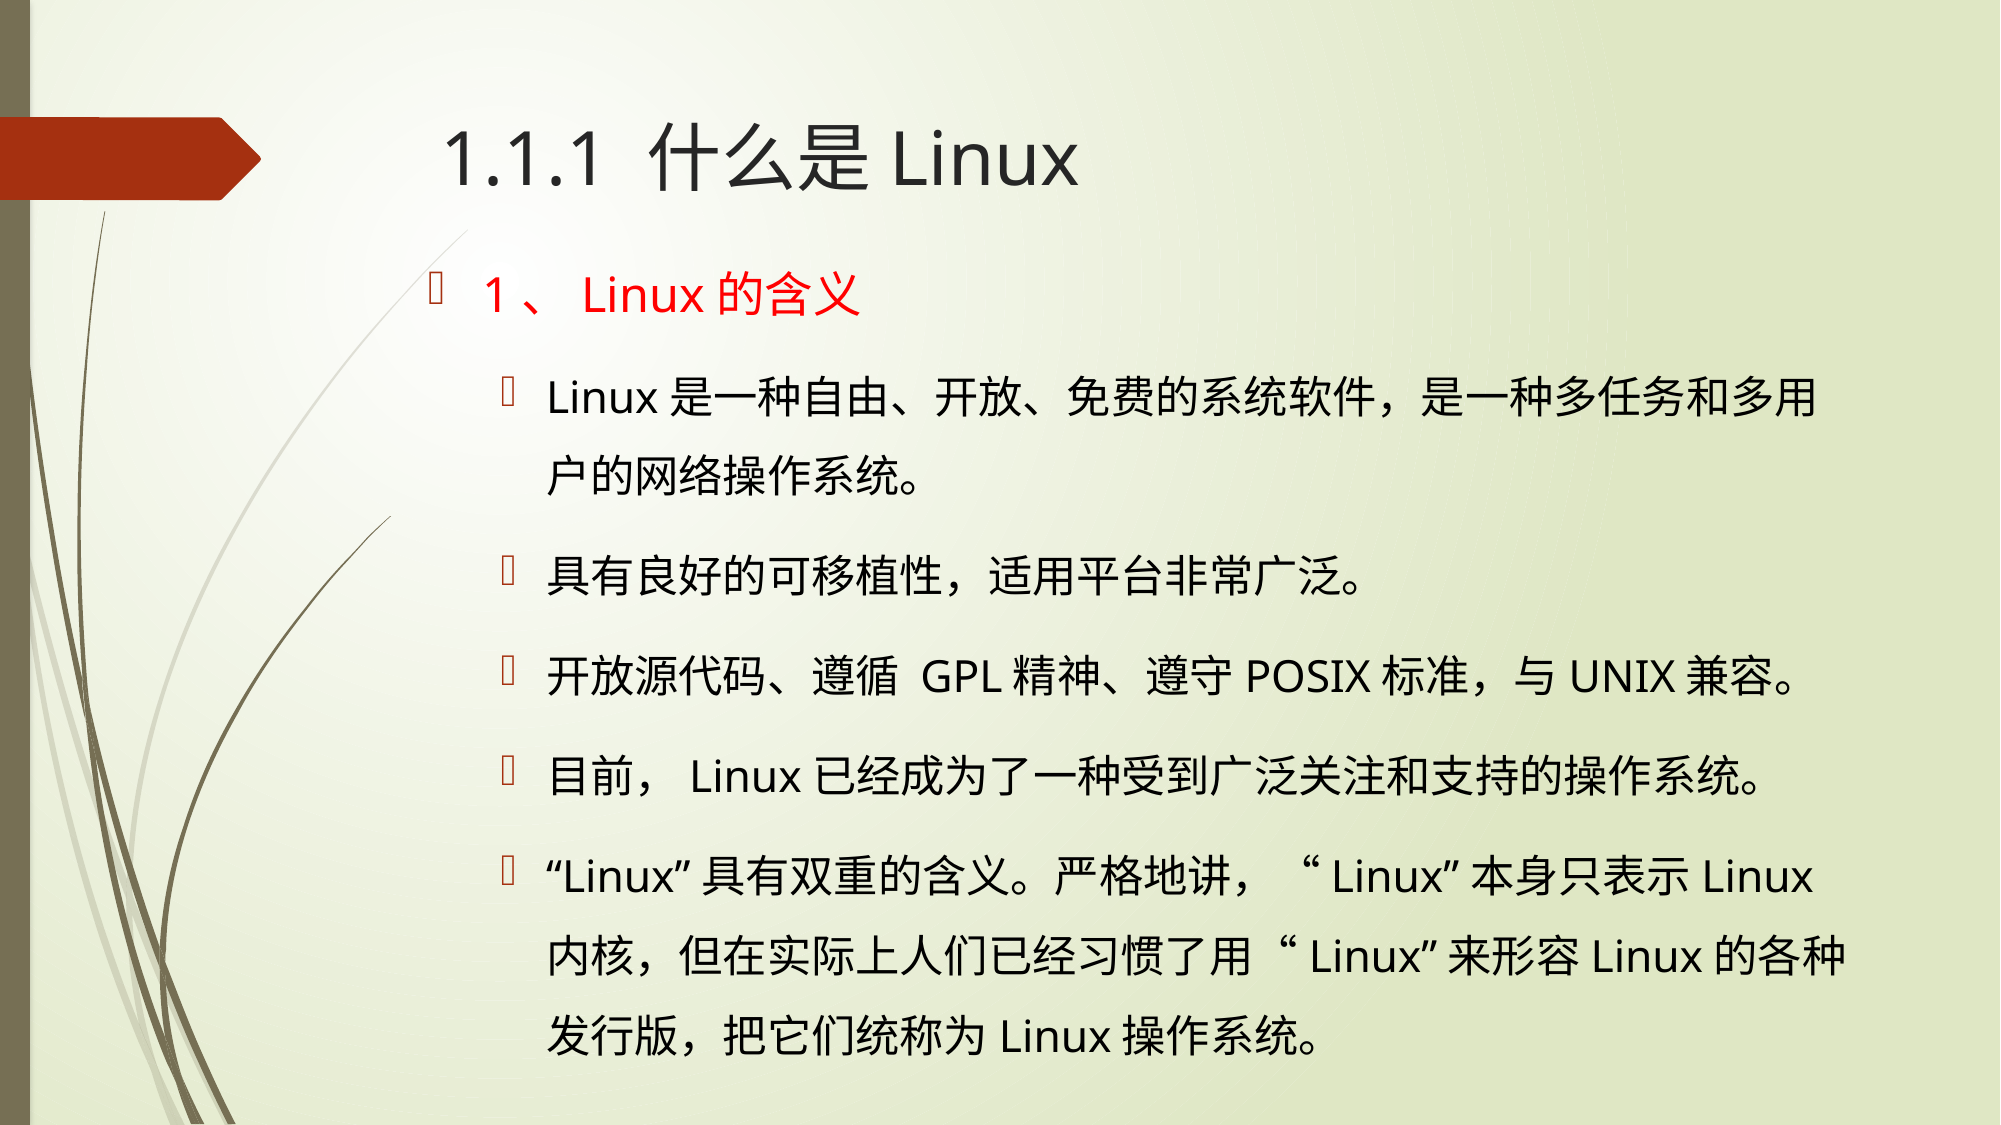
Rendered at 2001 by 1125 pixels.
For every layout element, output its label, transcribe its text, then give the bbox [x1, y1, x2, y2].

title 1.1.1 什么是Linux [425, 102, 1888, 313]
list 1、Linux的含义 Linux是一种自由、开放、免费的系统软件，是一种多任务和多用户的网络操作系统。 具有良好的可移植性，适用平台非常广泛。 开放源代码、遵循 GPL精神、遵守POSIX标准，与UNIX兼容。 目前，Linux已经成为了一种受到广泛关注和支持的操作系统。 “Linux”具有双重的含义。严格地讲，“Linux”本身只表示Linux内核，但在实际上人们已经习惯了用“Linux”来形容Linux的各种发行版，把它们统称为Linux操作系统。 [412, 227, 1876, 1074]
